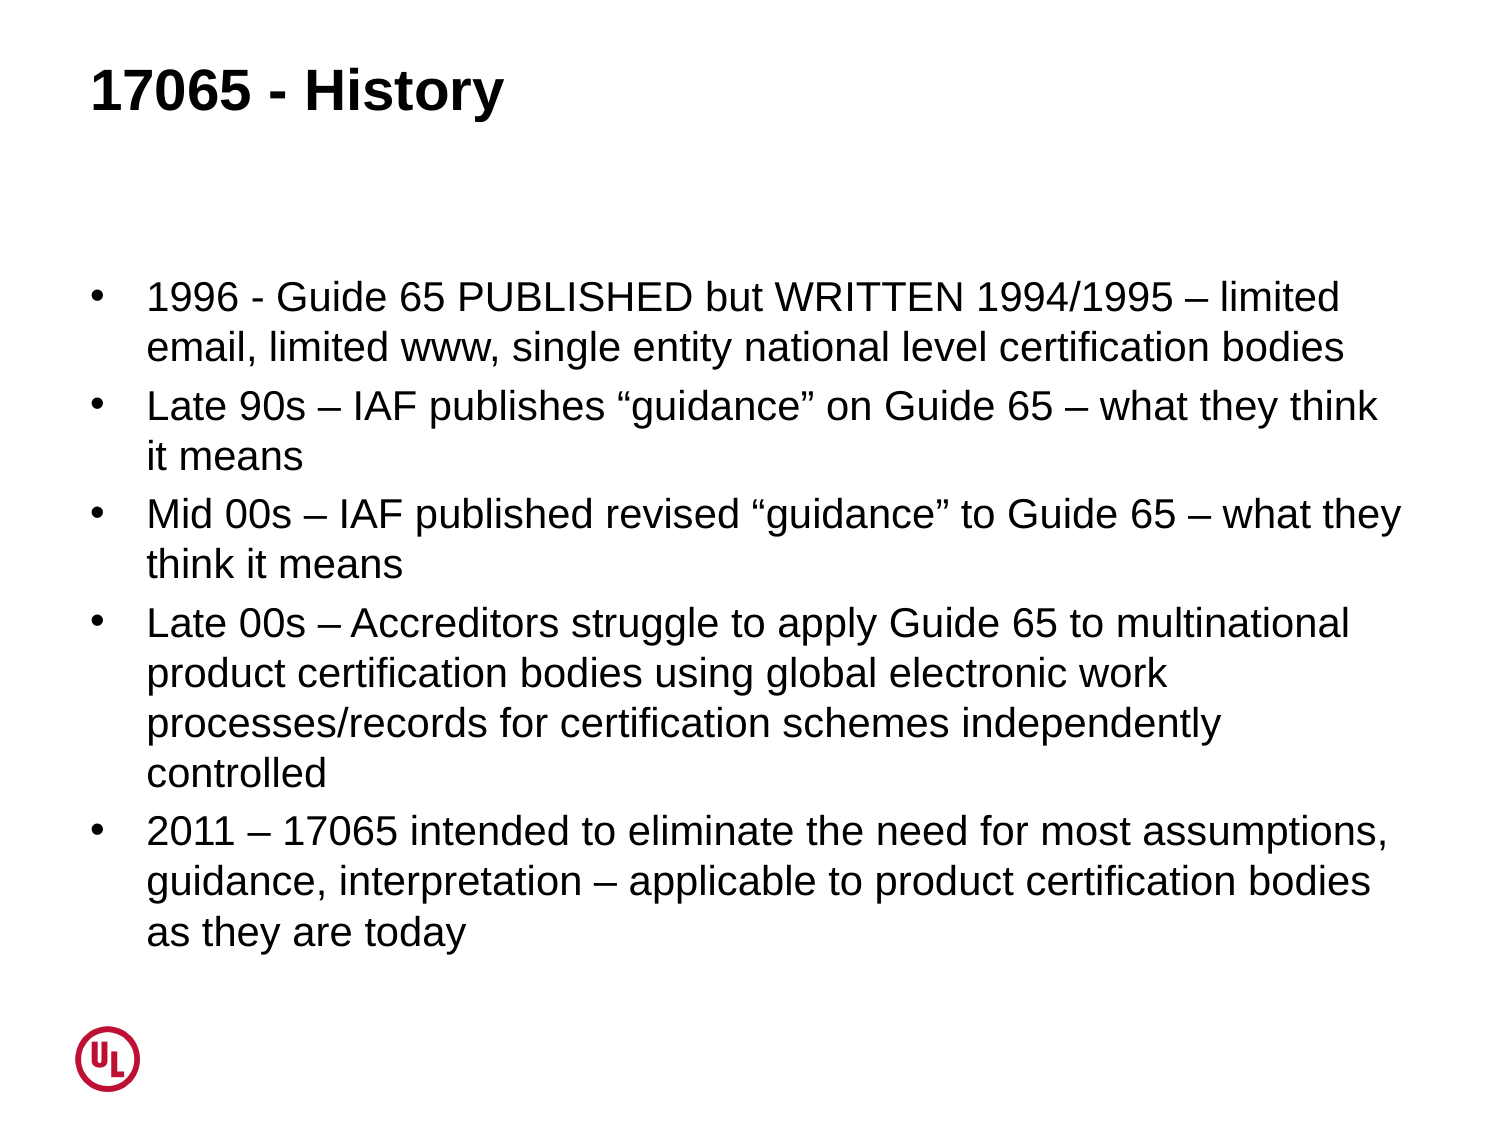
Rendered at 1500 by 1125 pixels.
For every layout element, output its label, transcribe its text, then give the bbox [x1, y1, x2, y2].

list 1996 - Guide 65 PUBLISHED but WRITTEN 1994/1995 – limited email, limited www, single entity national level certification bodies Late 90s – IAF publishes “guidance” on Guide 65 – what they think it means Mid 00s – IAF published revised “guidance” to Guide 65 – what they think it means Late 00s – Accreditors struggle to apply Guide 65 to multinational product certification bodies using global electronic work processes/records for certification schemes independently controlled 2011 – 17065 intended to eliminate the need for most assumptions, guidance, interpretation – applicable to product certification bodies as they are today [74, 262, 1426, 1076]
title 17065 - History [74, 44, 1426, 233]
picture [75, 1076, 140, 1092]
